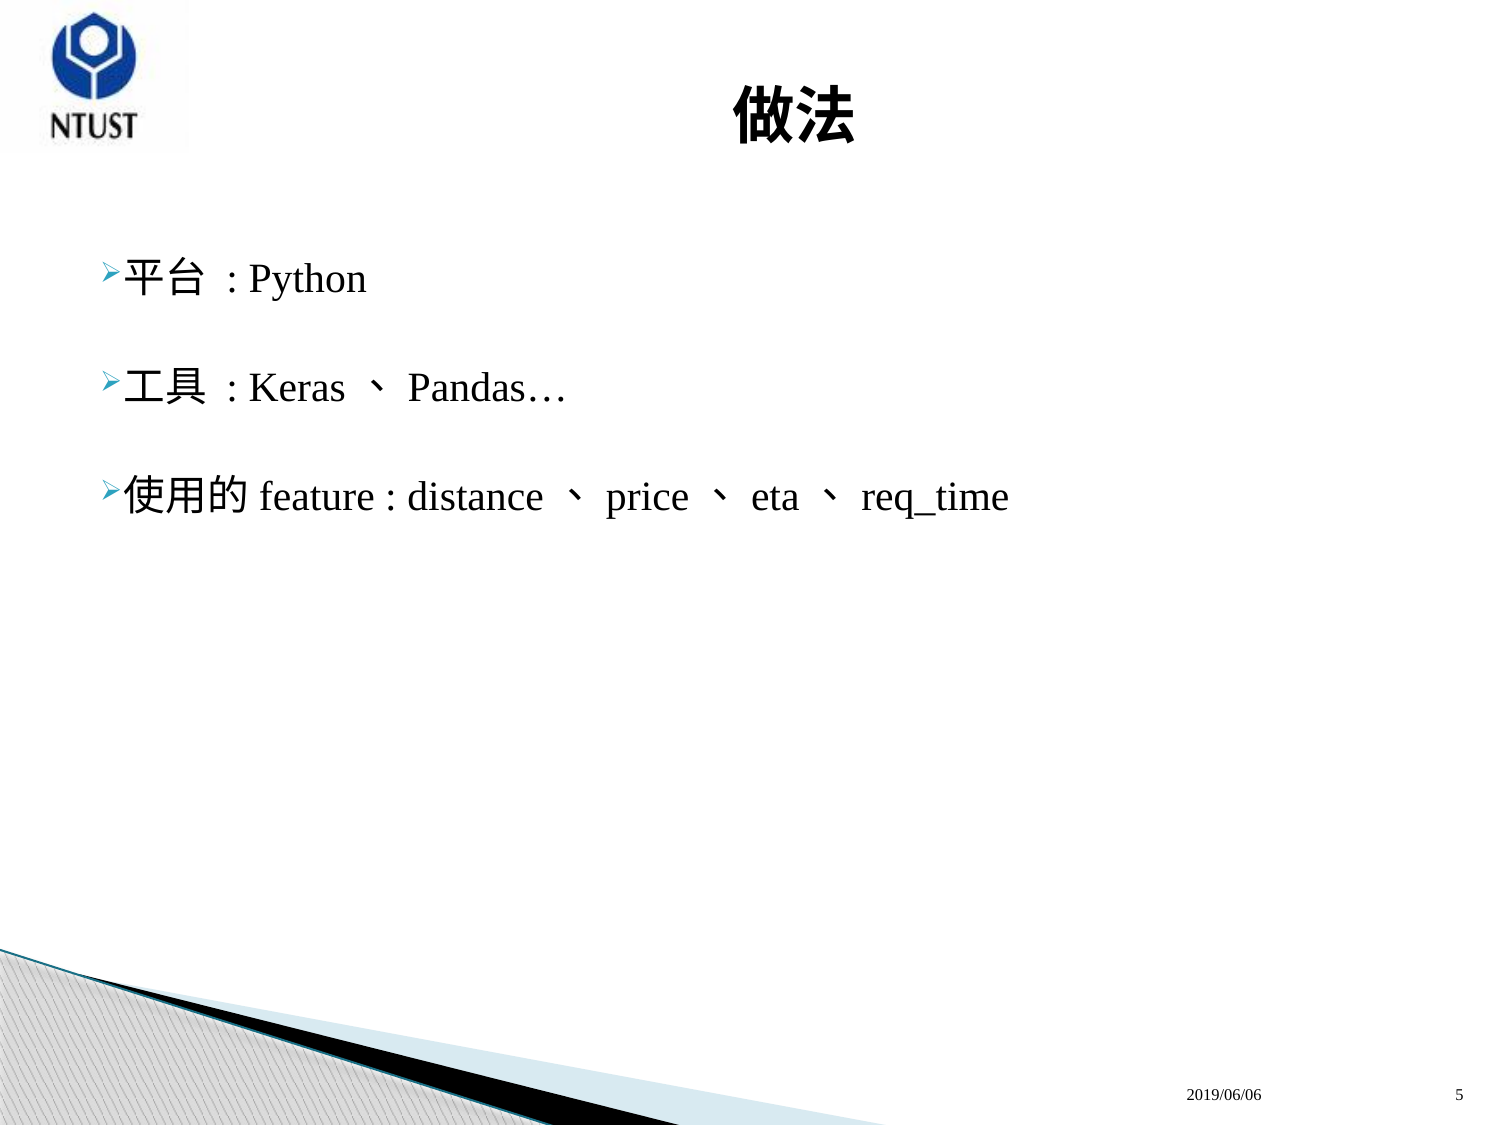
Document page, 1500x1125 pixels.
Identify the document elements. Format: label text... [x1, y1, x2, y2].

list 平台 : Python 工具 : Keras、Pandas… 使用的feature : distance、price、eta、req_time [75, 242, 1425, 986]
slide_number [1171, 1051, 1382, 1112]
picture [0, 0, 189, 153]
title 做法 [164, 45, 1425, 233]
slide_number 5 [1382, 1051, 1479, 1112]
